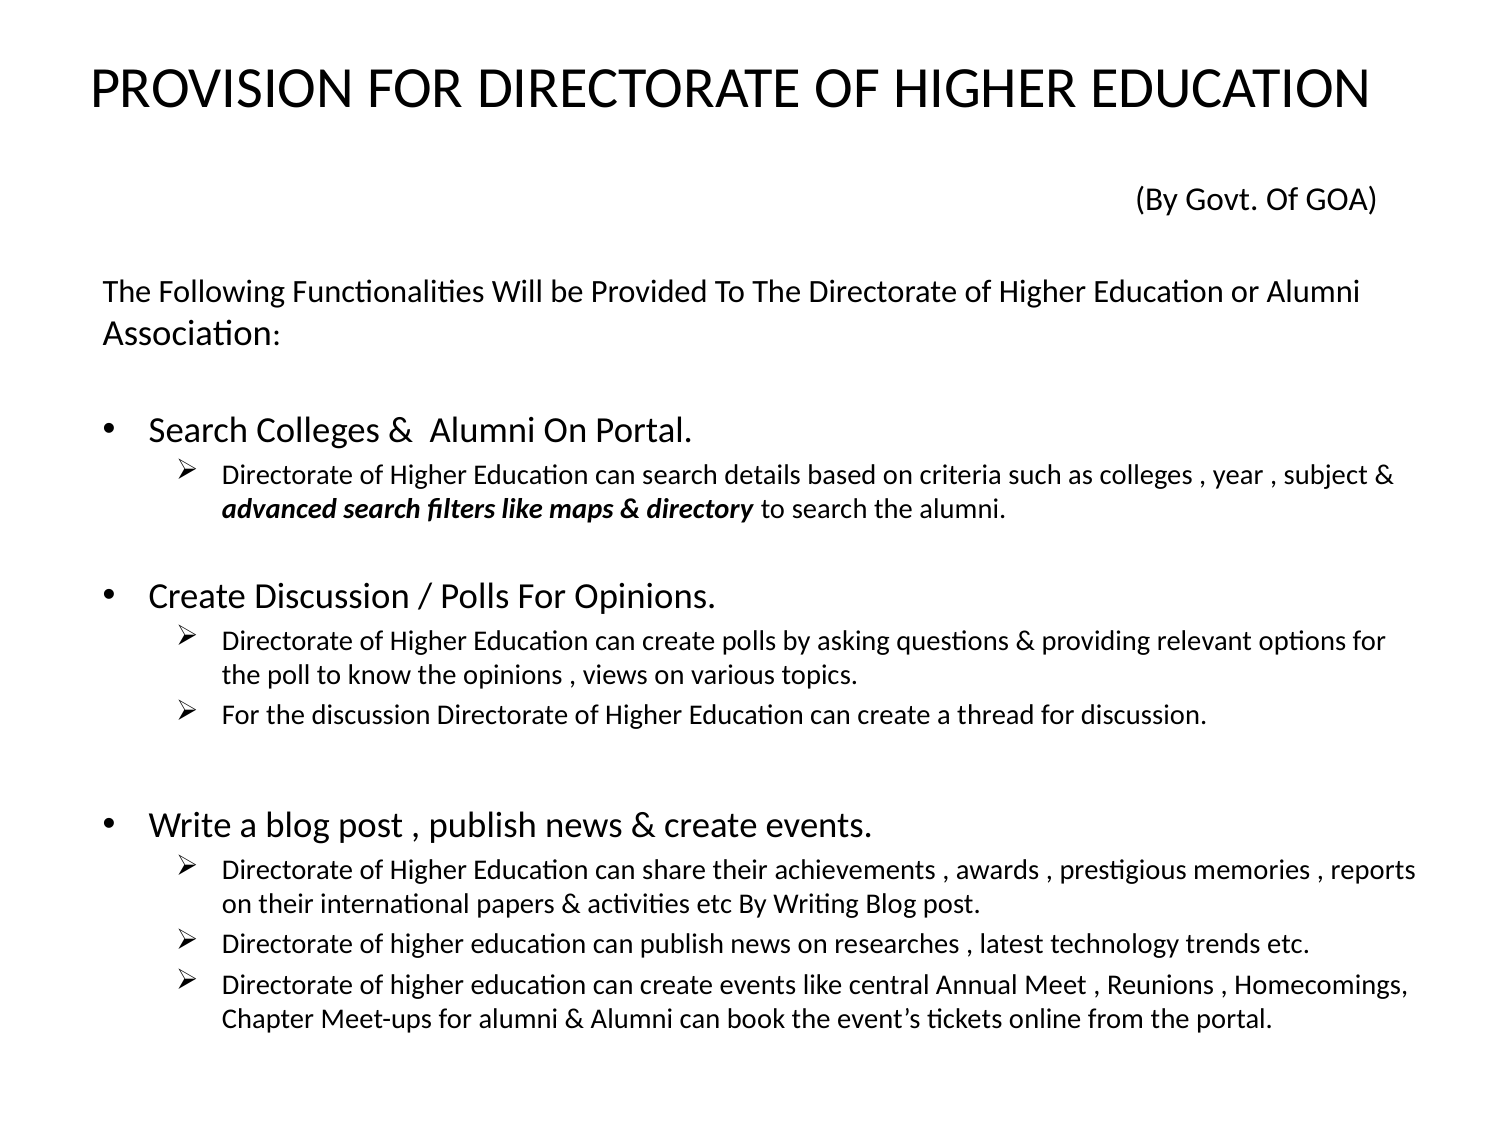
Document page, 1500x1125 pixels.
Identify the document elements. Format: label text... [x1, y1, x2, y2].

title PROVISION FOR DIRECTORATE OF HIGHER EDUCATION (By Govt. Of GOA) [75, 45, 1425, 233]
list The Following Functionalities Will be Provided To The Directorate of Higher Education or Alumni Association: Search Colleges & Alumni On Portal. Directorate of Higher Education can search details based on criteria such as colleges , year , subject & advanced search filters like maps & directory to search the alumni. Create Discussion / Polls For Opinions. Directorate of Higher Education can create polls by asking questions & providing relevant options for the poll to know the opinions , views on various topics. For the discussion Directorate of Higher Education can create a thread for discussion. Write a blog post , publish news & create events. Directorate of Higher Education can share their achievements , awards , prestigious memories , reports on their international papers & activities etc By Writing Blog post. Directorate of higher education can publish news on researches , latest technology trends etc. Directorate of higher education can create events like central Annual Meet , Reunions , Homecomings, Chapter Meet-ups for alumni & Alumni can book the event’s tickets online from the portal. [87, 262, 1438, 1075]
